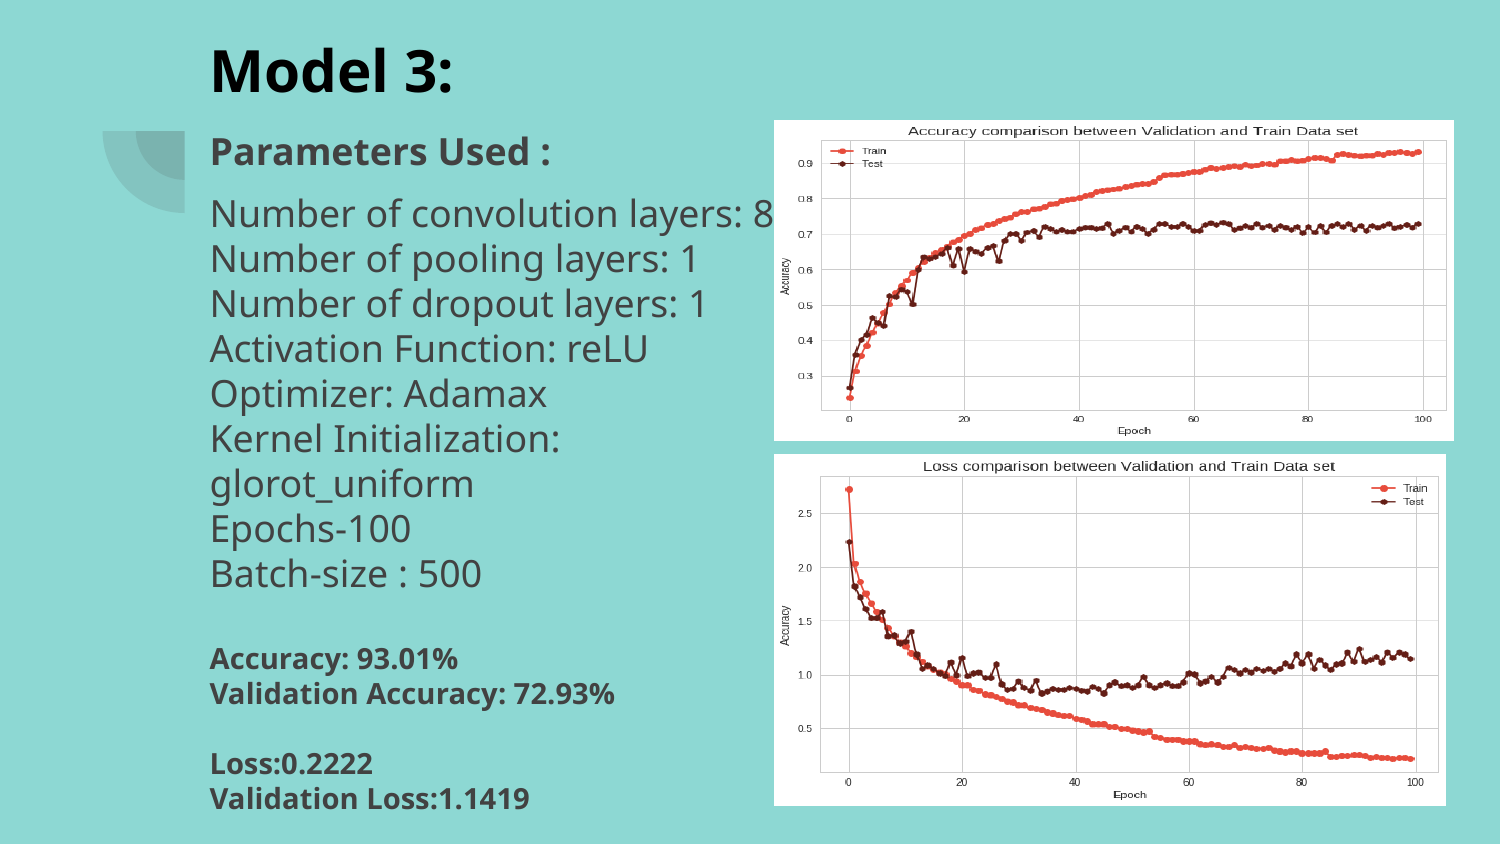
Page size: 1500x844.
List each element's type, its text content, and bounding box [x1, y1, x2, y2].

title Model 3: [194, 19, 1368, 106]
picture [774, 120, 1454, 441]
list Parameters Used : Number of convolution layers: 8 Number of pooling layers: 1 Number of dropout layers: 1 Activation Function: reLU Optimizer: Adamax Kernel Initialization: glorot_uniform Epochs-100 Batch-size : 500 Accuracy: 93.01% Validation Accuracy: 72.93% Loss:0.2222 Validation Loss:1.1419 [194, 106, 1474, 830]
picture [774, 454, 1447, 806]
